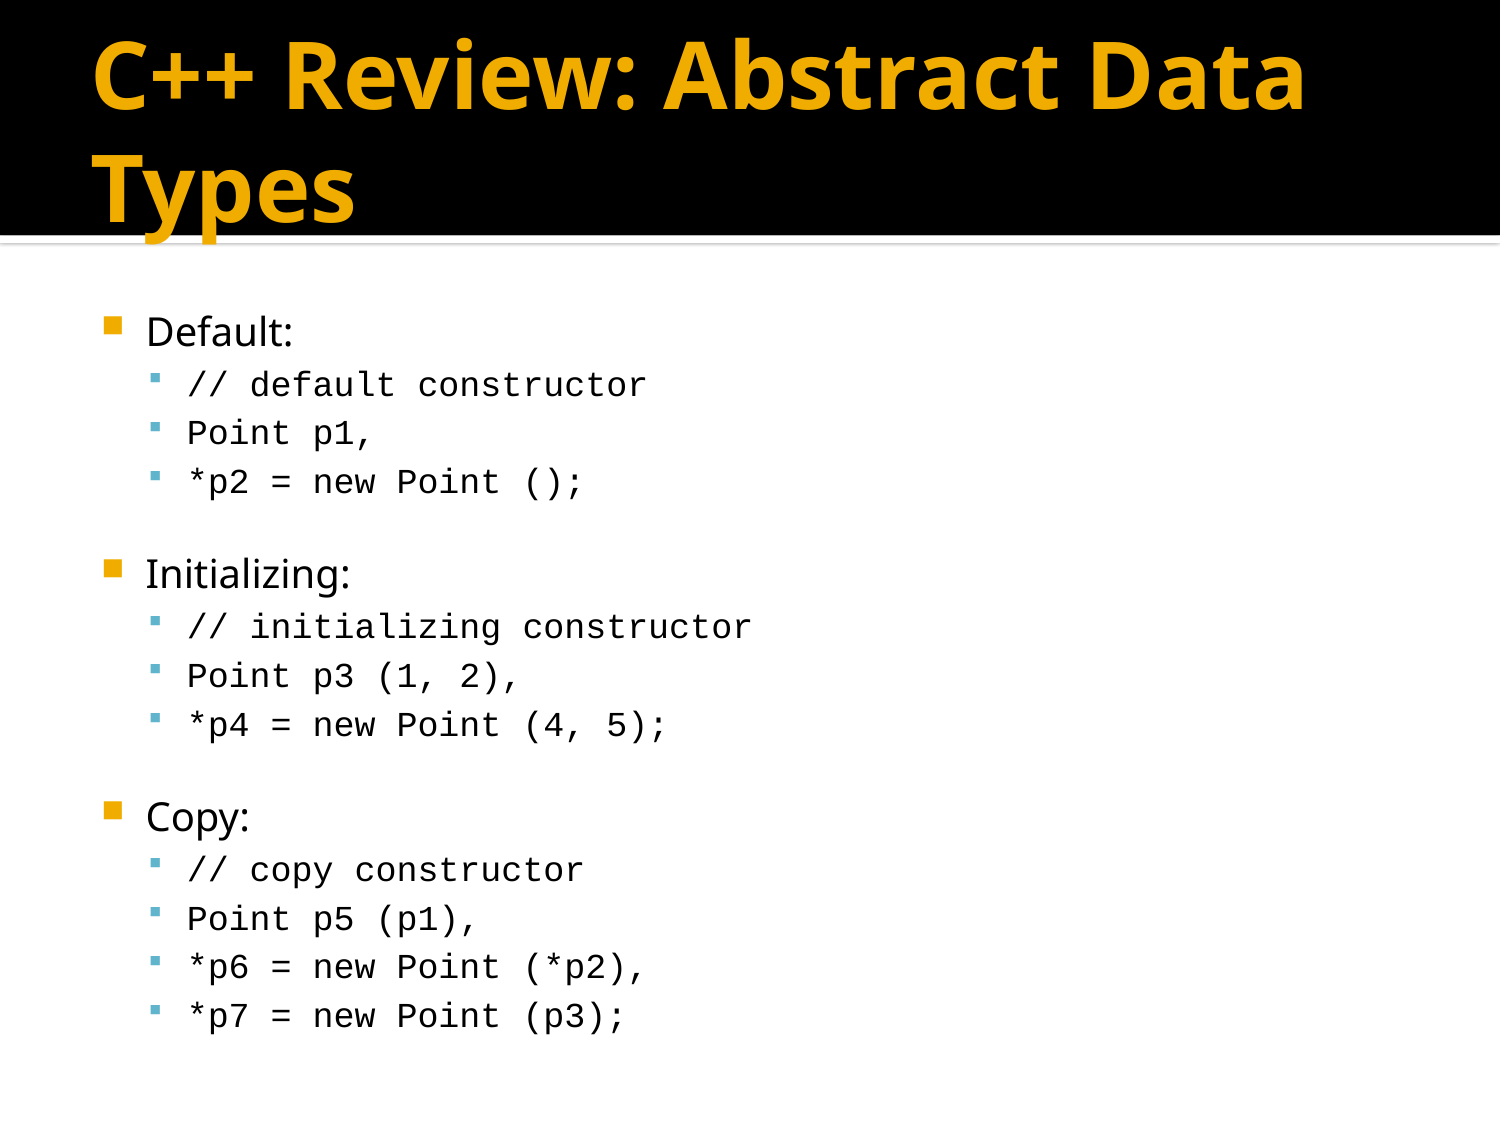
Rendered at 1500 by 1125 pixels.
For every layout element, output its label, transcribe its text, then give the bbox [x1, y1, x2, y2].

title C++ Review: Abstract Data Types [75, 25, 1425, 231]
list Default: // default constructor Point p1, *p2 = new Point (); Initializing: // initializing constructor Point p3 (1, 2), *p4 = new Point (4, 5); Copy: // copy constructor Point p5 (p1), *p6 = new Point (*p2), *p7 = new Point (p3); [75, 291, 1425, 1050]
